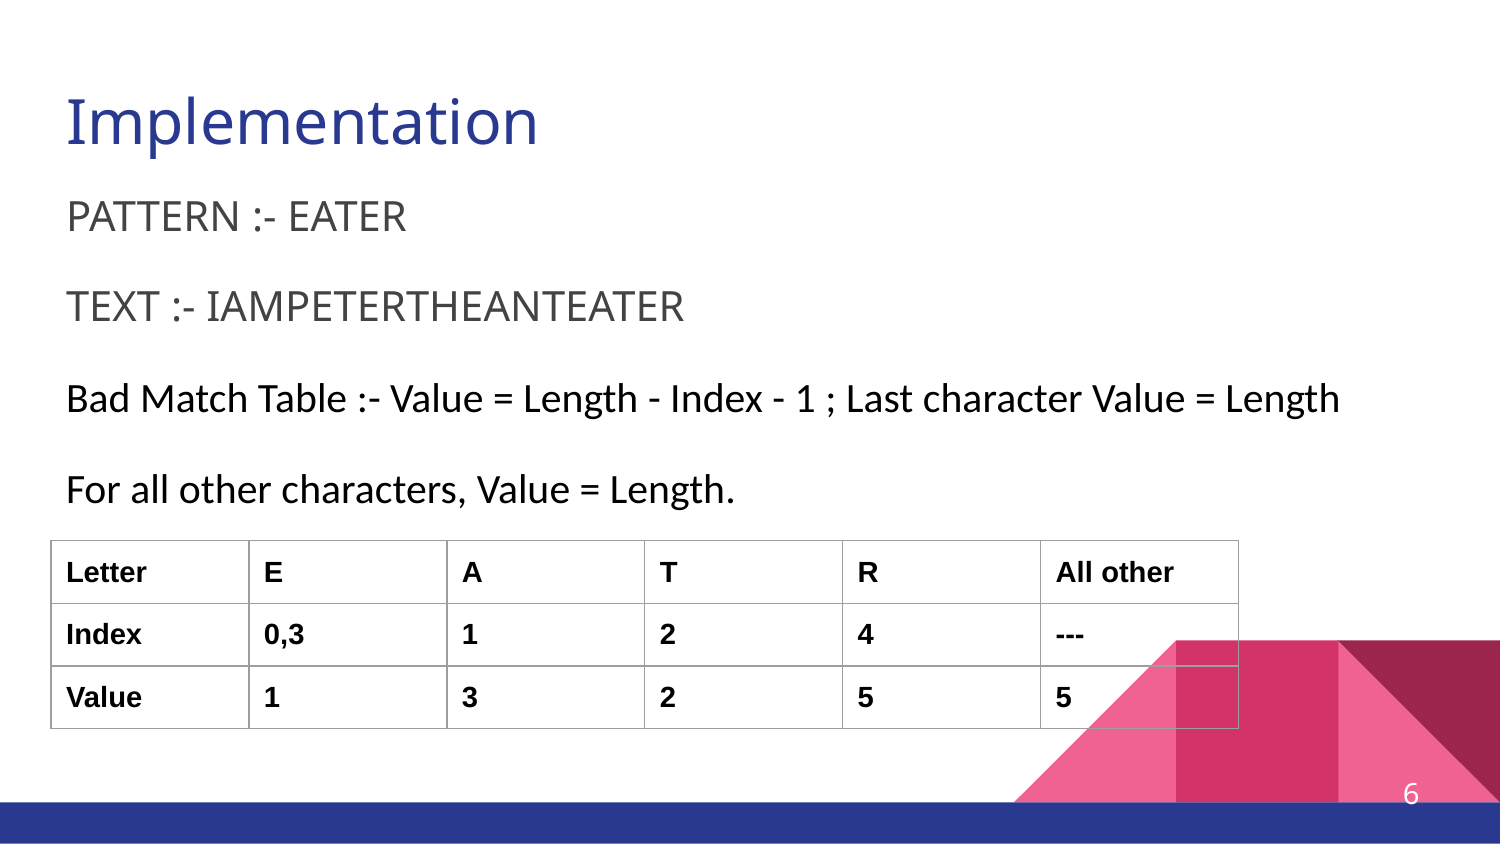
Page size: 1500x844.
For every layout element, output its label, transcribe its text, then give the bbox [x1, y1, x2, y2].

list PATTERN :- EATER TEXT :- IAMPETERTHEANTEATER Bad Match Table :- Value = Length - Index - 1 ; Last character Value = Length For all other characters, Value = Length. [51, 166, 1449, 715]
table_cell --- [1041, 604, 1238, 665]
table_cell Value [52, 667, 248, 728]
table_cell 2 [645, 667, 842, 728]
slide_number 6 [1387, 762, 1478, 828]
table_header A [448, 541, 644, 603]
table_header T [645, 541, 842, 603]
table_header R [843, 541, 1040, 603]
table_cell 0,3 [250, 604, 446, 665]
table_cell 5 [843, 667, 1040, 728]
table_cell 1 [448, 604, 644, 665]
table_header E [250, 541, 446, 603]
table_cell Index [52, 604, 248, 665]
table_header All other [1041, 541, 1238, 603]
table_cell 1 [250, 667, 446, 728]
title Implementation [51, 67, 1449, 166]
table_cell 3 [448, 667, 644, 728]
table_cell 5 [1041, 667, 1238, 728]
table_cell 4 [843, 604, 1040, 665]
table_cell 2 [645, 604, 842, 665]
table_header Letter [52, 541, 248, 603]
